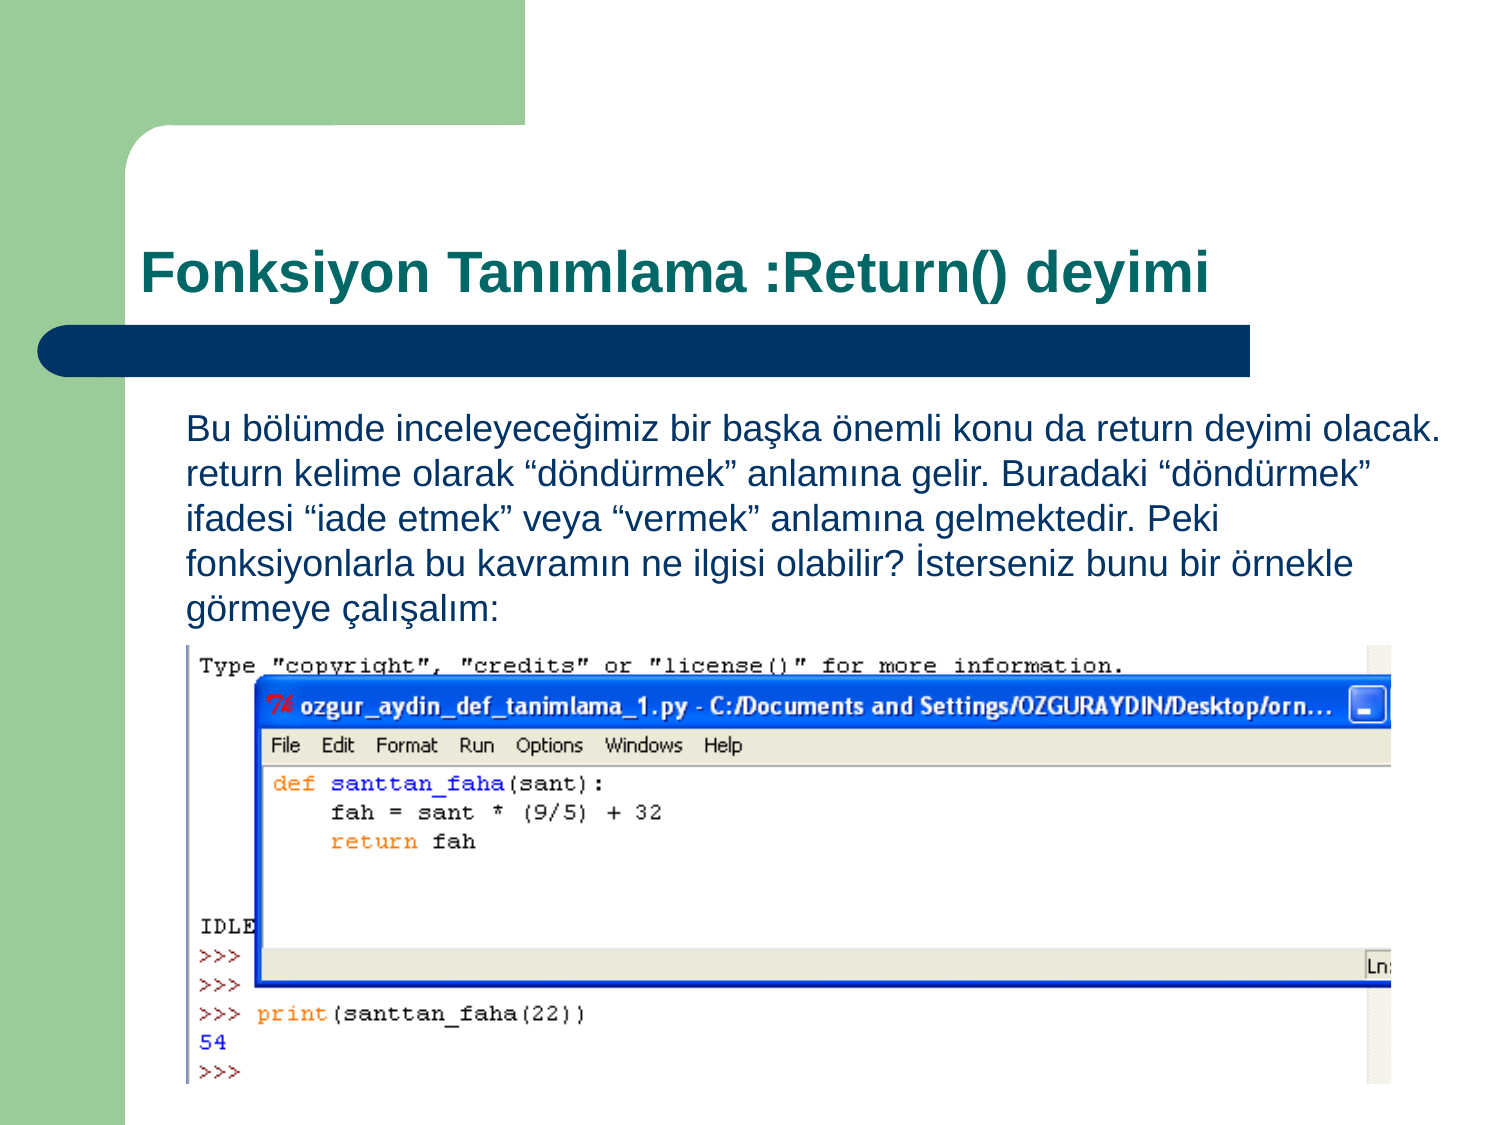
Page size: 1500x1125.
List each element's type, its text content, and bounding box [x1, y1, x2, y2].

title Fonksiyon Tanımlama :Return() deyimi [124, 124, 1426, 313]
picture [185, 645, 1392, 1084]
text_box Bu bölümde inceleyeceğimiz bir başka önemli konu da return deyimi olacak. return kelime olarak “döndürmek” anlamına gelir. Buradaki “döndürmek” ifadesi “iade etmek” veya “vermek” anlamına gelmektedir. Peki fonksiyonlarla bu kavramın ne ilgisi olabilir? İsterseniz bunu bir örnekle görmeye çalışalım: [171, 397, 1471, 637]
